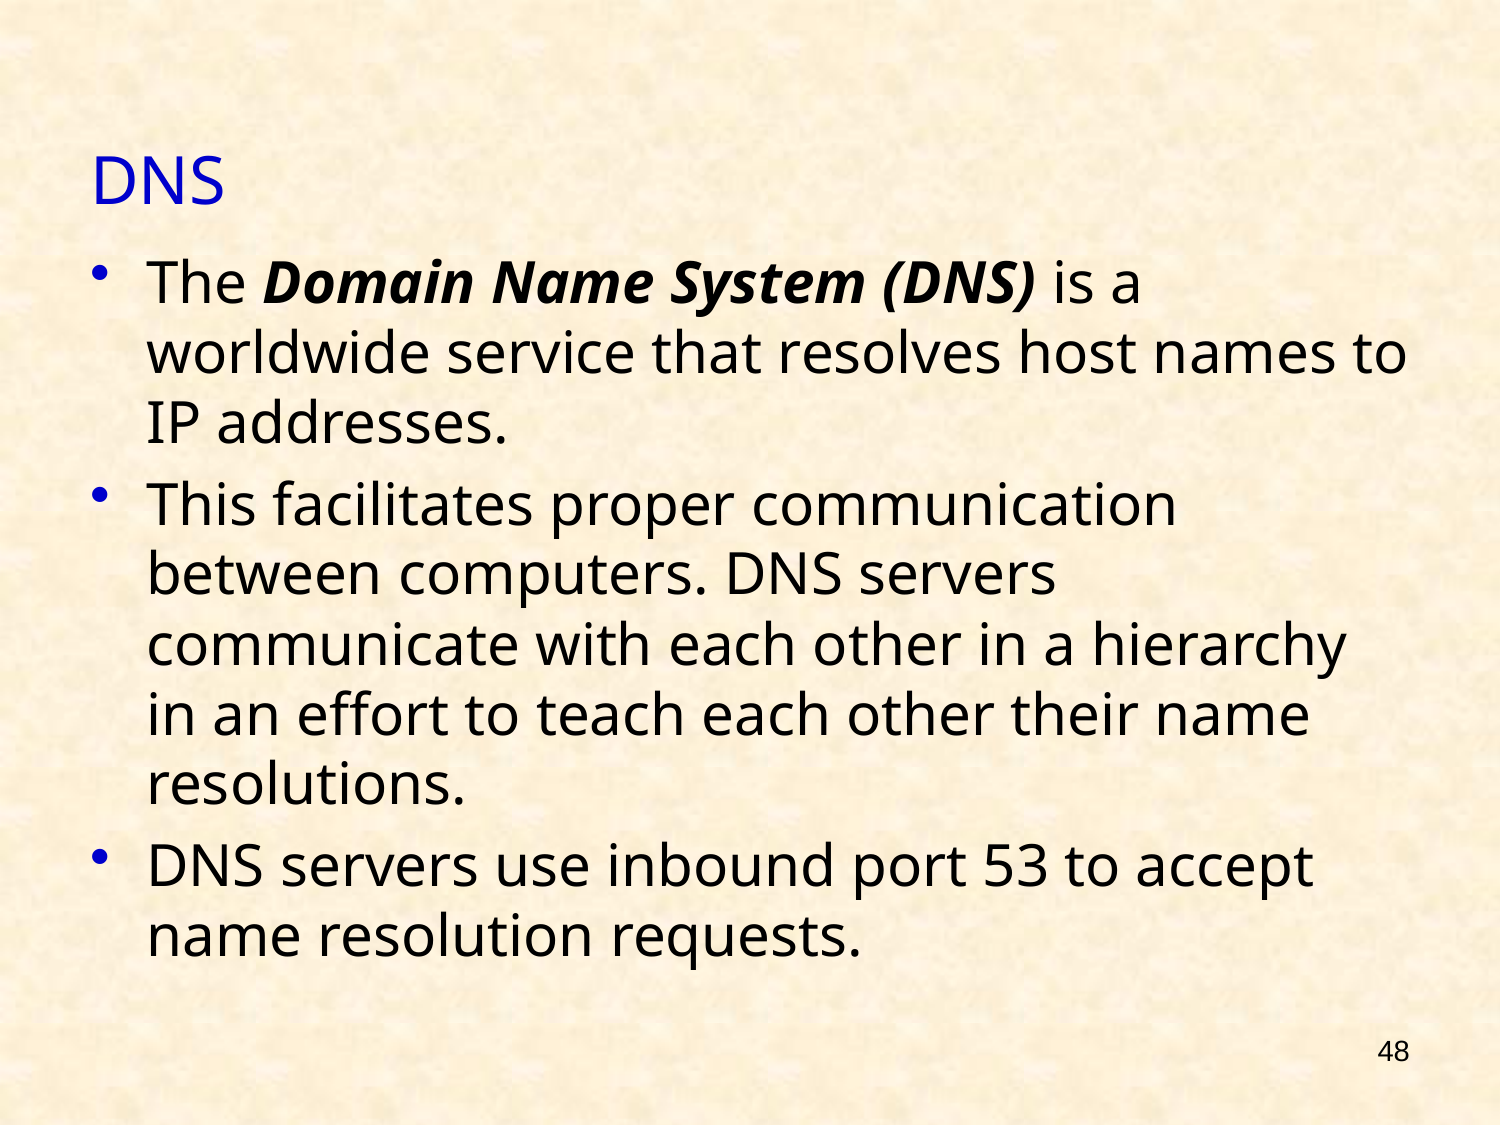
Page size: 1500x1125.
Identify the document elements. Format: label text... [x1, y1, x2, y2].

picture [0, 0, 1500, 1125]
list The Domain Name System (DNS) is a worldwide service that resolves host names to IP addresses. This facilitates proper communication between computers. DNS servers communicate with each other in a hierarchy in an effort to teach each other their name resolutions. DNS servers use inbound port 53 to accept name resolution requests. [75, 237, 1425, 1063]
title DNS [74, 74, 1426, 226]
slide_number 48 [1074, 1024, 1426, 1103]
